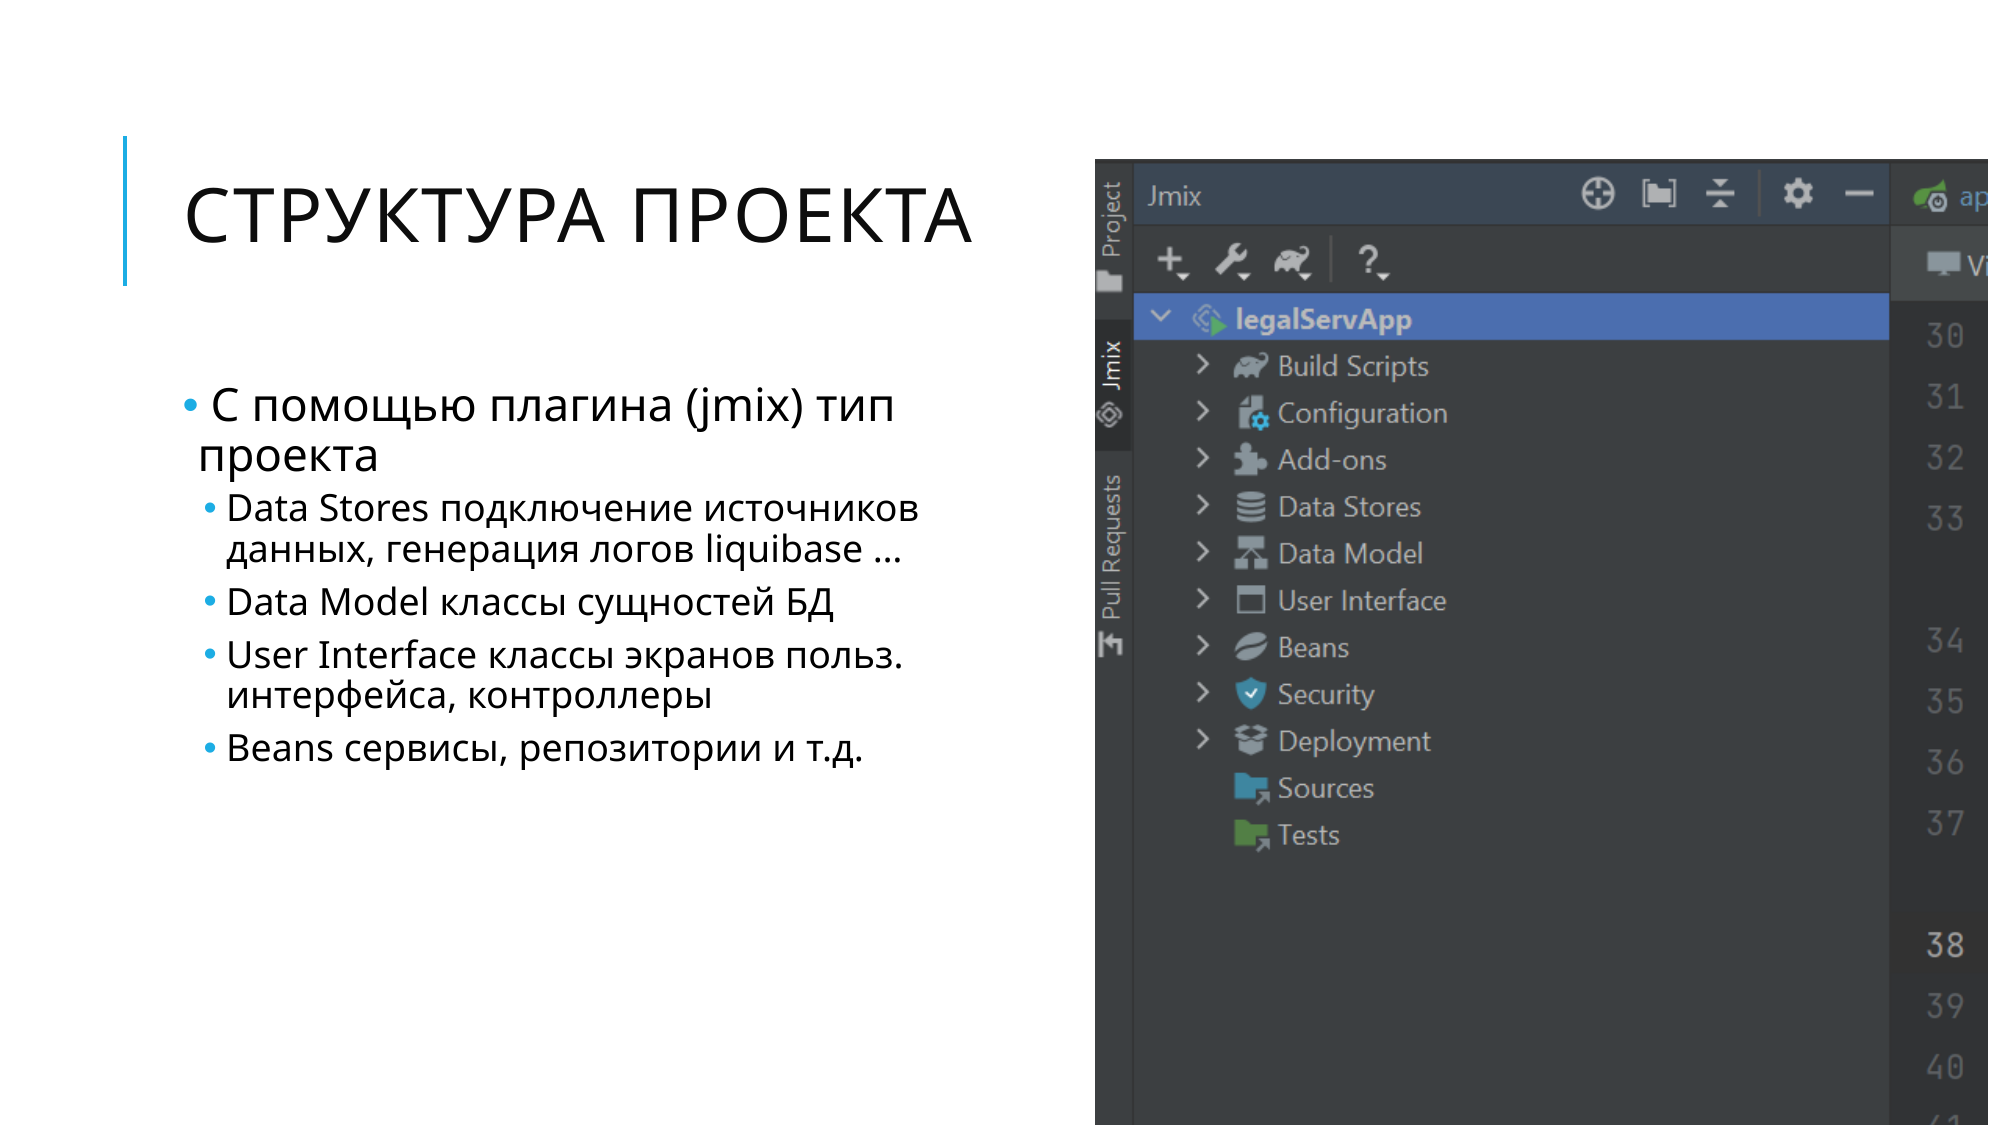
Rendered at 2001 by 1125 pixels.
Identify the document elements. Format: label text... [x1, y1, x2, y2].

picture [1095, 158, 1989, 1125]
text_box С помощью плагина (jmix) тип проекта Data Stores подключение источников данных, генерация логов liquibase … Data Model классы сущностей БД User Interface классы экранов польз. интерфейса, контроллеры Beans сервисы, репозитории и т.д. [167, 374, 1076, 1035]
title Структура проекта [169, 128, 1764, 314]
